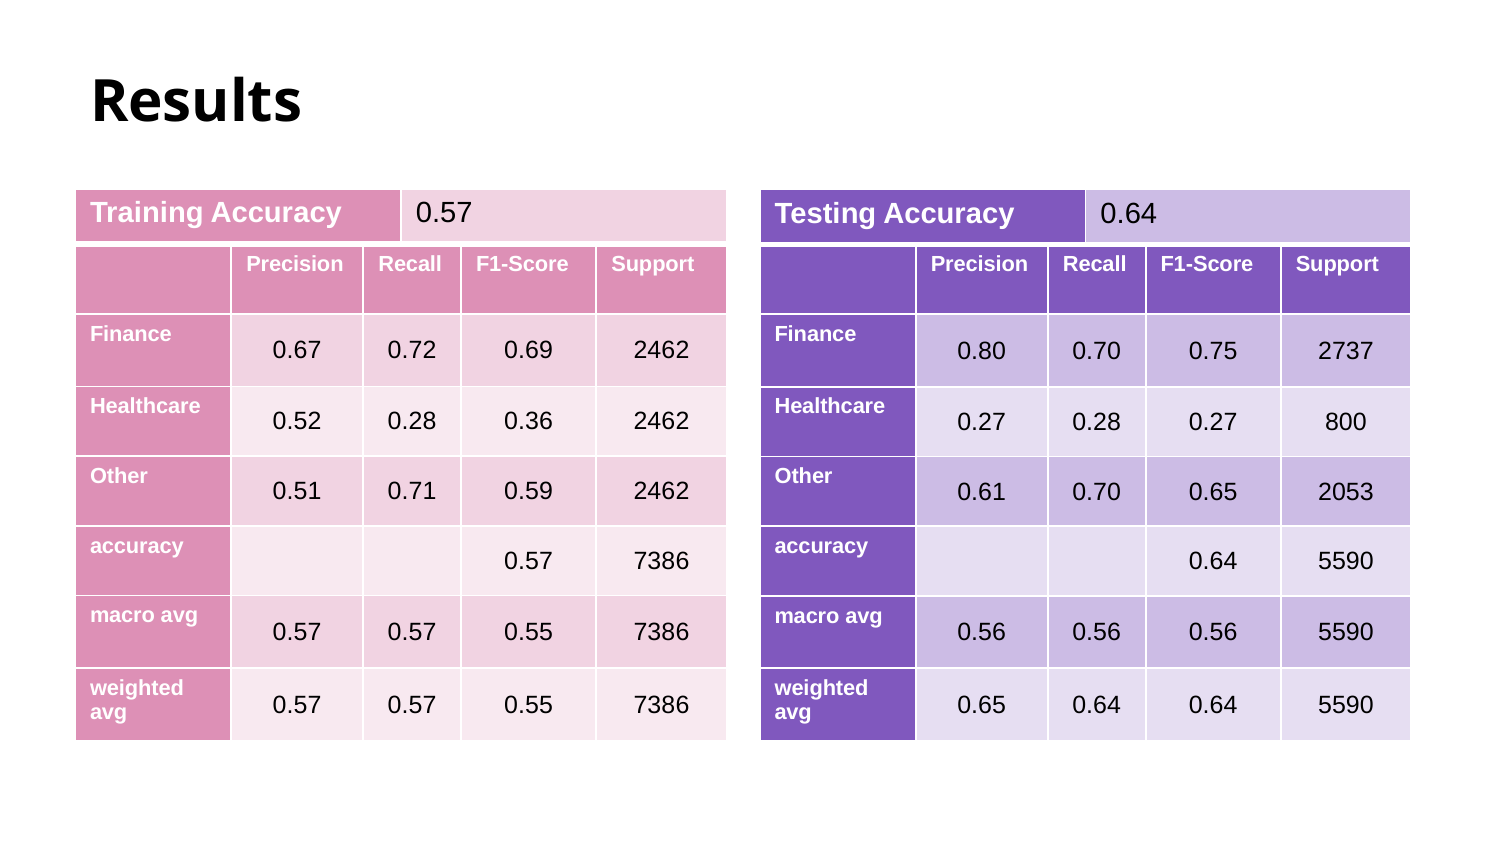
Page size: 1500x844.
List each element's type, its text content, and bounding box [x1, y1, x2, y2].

table_header [76, 247, 230, 313]
table_cell 5590 [1282, 527, 1410, 595]
table_header F1-Score [1147, 247, 1280, 313]
table_cell 0.55 [462, 669, 595, 740]
table_cell 0.65 [1147, 457, 1280, 525]
table_header F1-Score [462, 247, 595, 313]
table_cell 7386 [597, 527, 726, 595]
table_header 0.57 [402, 190, 726, 241]
table_cell 2462 [597, 315, 726, 386]
table_cell 0.70 [1049, 315, 1145, 386]
table_header Training Accuracy [76, 190, 400, 241]
table_cell 800 [1282, 388, 1410, 456]
table_cell [364, 527, 460, 595]
table_cell 0.70 [1049, 457, 1145, 525]
table_cell 0.57 [364, 596, 460, 667]
table_cell 2462 [597, 387, 726, 455]
table_cell 0.61 [917, 457, 1047, 525]
table_cell 7386 [597, 596, 726, 667]
table_header Support [597, 247, 726, 313]
table_cell [232, 527, 362, 595]
table_cell Healthcare [76, 387, 230, 455]
table_cell 2737 [1282, 315, 1410, 386]
table_cell Finance [76, 315, 230, 386]
table_header Testing Accuracy [761, 190, 1085, 242]
table_cell Other [761, 457, 915, 525]
table_cell Healthcare [761, 388, 915, 456]
table_cell 0.56 [1049, 597, 1145, 667]
table_cell Other [76, 457, 230, 525]
table_header Precision [232, 247, 362, 313]
table_cell 5590 [1282, 669, 1410, 740]
table_cell macro avg [76, 596, 230, 667]
table_cell 0.51 [232, 457, 362, 525]
table_cell accuracy [761, 527, 915, 595]
table_cell 0.57 [364, 669, 460, 740]
table_cell Finance [761, 315, 915, 386]
table_cell 0.75 [1147, 315, 1280, 386]
table_cell 2053 [1282, 457, 1410, 525]
table_cell 0.71 [364, 457, 460, 525]
table_cell macro avg [761, 597, 915, 667]
table_cell 2462 [597, 457, 726, 525]
table_cell weighted avg [76, 669, 230, 740]
table_cell 0.64 [1147, 669, 1280, 740]
table_header Precision [917, 247, 1047, 313]
title Results [75, 48, 1425, 142]
table_cell 0.52 [232, 387, 362, 455]
table_cell 0.36 [462, 387, 595, 455]
table_cell 0.64 [1147, 527, 1280, 595]
table_cell 0.69 [462, 315, 595, 386]
table_cell 0.57 [462, 527, 595, 595]
table_cell 0.55 [462, 596, 595, 667]
table_cell 5590 [1282, 597, 1410, 667]
table_cell 0.28 [364, 387, 460, 455]
table_cell 0.27 [917, 388, 1047, 456]
table_cell 0.56 [917, 597, 1047, 667]
table_cell 0.67 [232, 315, 362, 386]
list [75, 189, 1425, 750]
table_cell 0.56 [1147, 597, 1280, 667]
table_cell [1049, 527, 1145, 595]
table_header 0.64 [1086, 190, 1410, 242]
table_cell 7386 [597, 669, 726, 740]
table_cell 0.28 [1049, 388, 1145, 456]
table_cell 0.59 [462, 457, 595, 525]
table_cell [917, 527, 1047, 595]
table_cell 0.57 [232, 596, 362, 667]
table_header Recall [1049, 247, 1145, 313]
table_cell 0.27 [1147, 388, 1280, 456]
table_cell 0.64 [1049, 669, 1145, 740]
table_cell 0.72 [364, 315, 460, 386]
table_cell 0.57 [232, 669, 362, 740]
table_cell 0.80 [917, 315, 1047, 386]
table_header Recall [364, 247, 460, 313]
table_cell weighted avg [761, 669, 915, 740]
table_cell 0.65 [917, 669, 1047, 740]
table_cell accuracy [76, 527, 230, 595]
table_header Support [1282, 247, 1410, 313]
table_header [761, 247, 915, 313]
